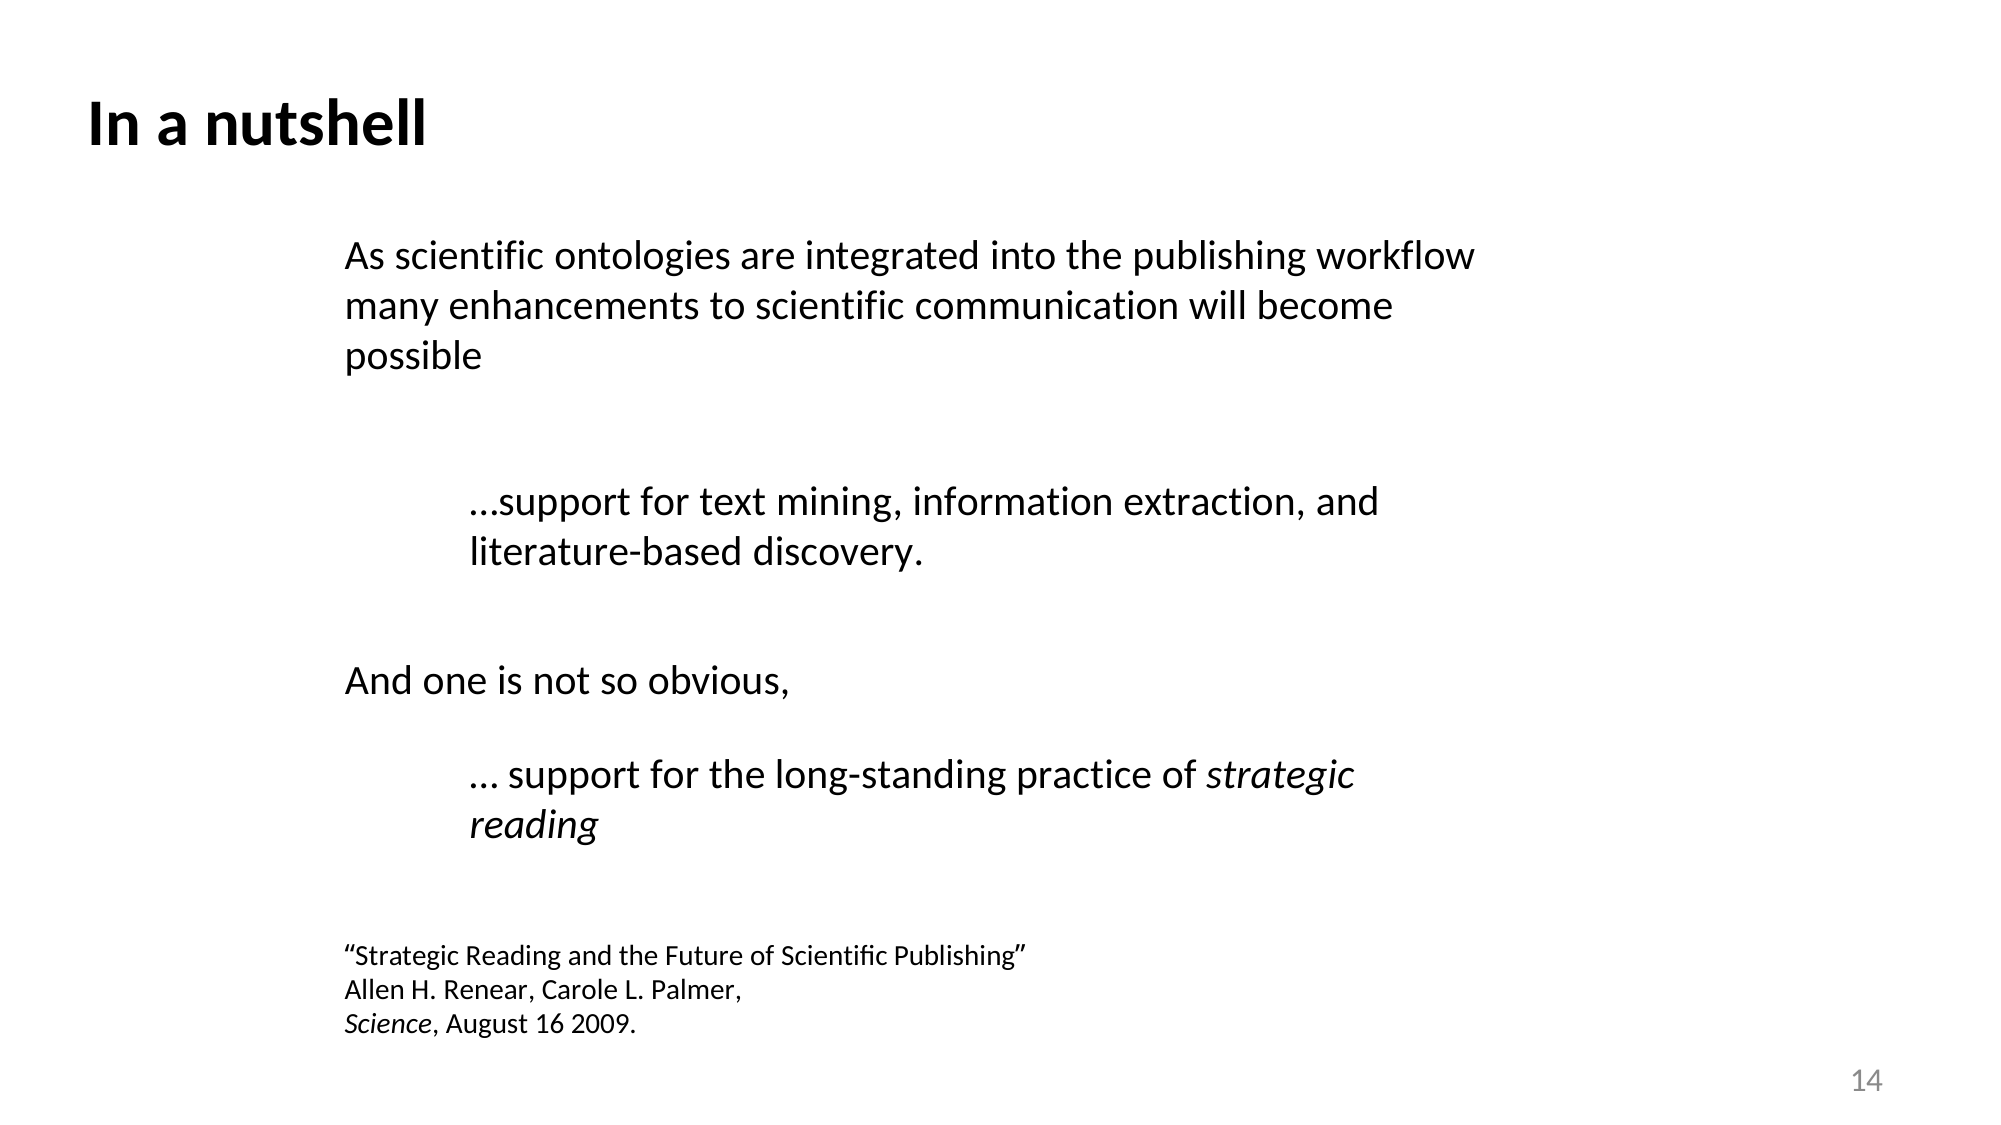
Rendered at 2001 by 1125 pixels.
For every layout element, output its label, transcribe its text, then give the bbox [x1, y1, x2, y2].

text_box “Strategic Reading and the Future of Scientific Publishing” Allen H. Renear, Carole L. Palmer, Science, August 16 2009. [342, 936, 1036, 1040]
text_box As scientific ontologies are integrated into the publishing workflow many enhancements to scientific communication will become possible …support for text mining, information extraction, and literature-based discovery. [342, 228, 1834, 574]
text_box And one is not so obvious, … support for the long-standing practice of strategic reading [342, 653, 1491, 847]
text_box In a nutshell [85, 79, 430, 160]
slide_number 14 [1845, 1057, 1884, 1125]
